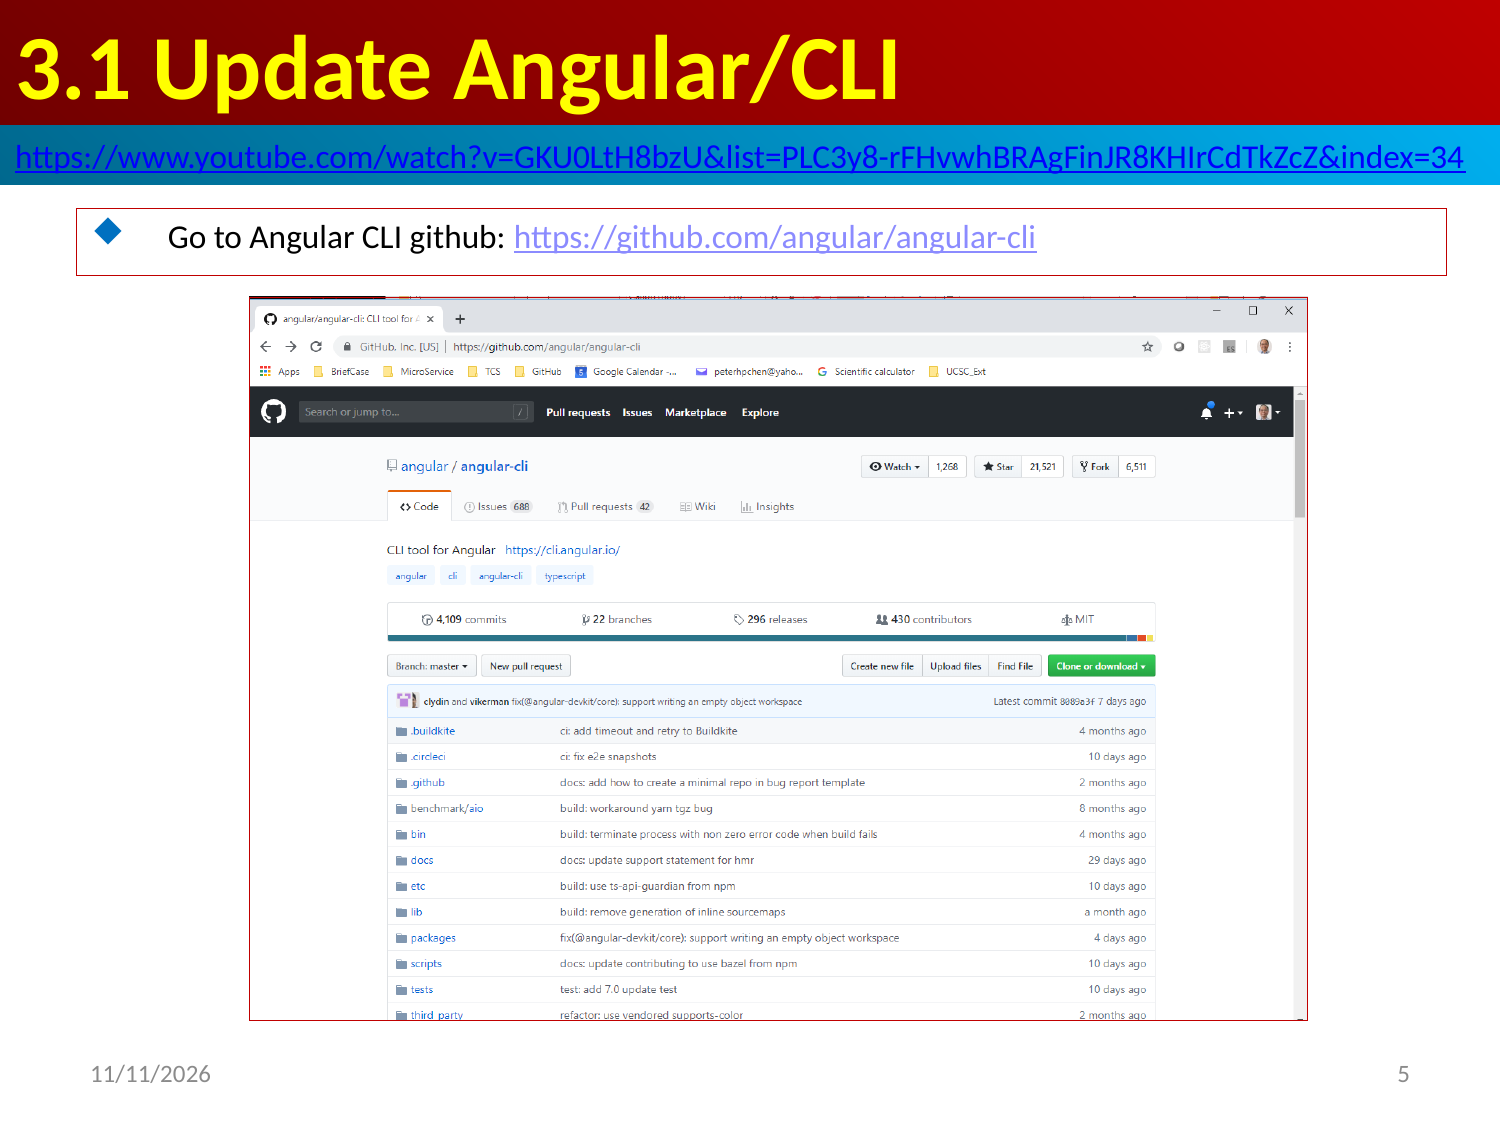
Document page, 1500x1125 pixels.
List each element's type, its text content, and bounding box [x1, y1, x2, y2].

subtitle Go to Angular CLI github: https://github.com/angular/angular-cli [76, 208, 1447, 276]
slide_number 5 [1074, 1042, 1425, 1103]
picture [249, 296, 1308, 1021]
text_box https://www.youtube.com/watch?v=GKU0LtH8bzU&list=PLC3y8-rFHvwhBRAgFinJR8KHIrCdTkZcZ&index=34 [0, 125, 1500, 185]
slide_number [75, 1042, 425, 1103]
title 3.1 Update Angular/CLI [0, 0, 1500, 125]
